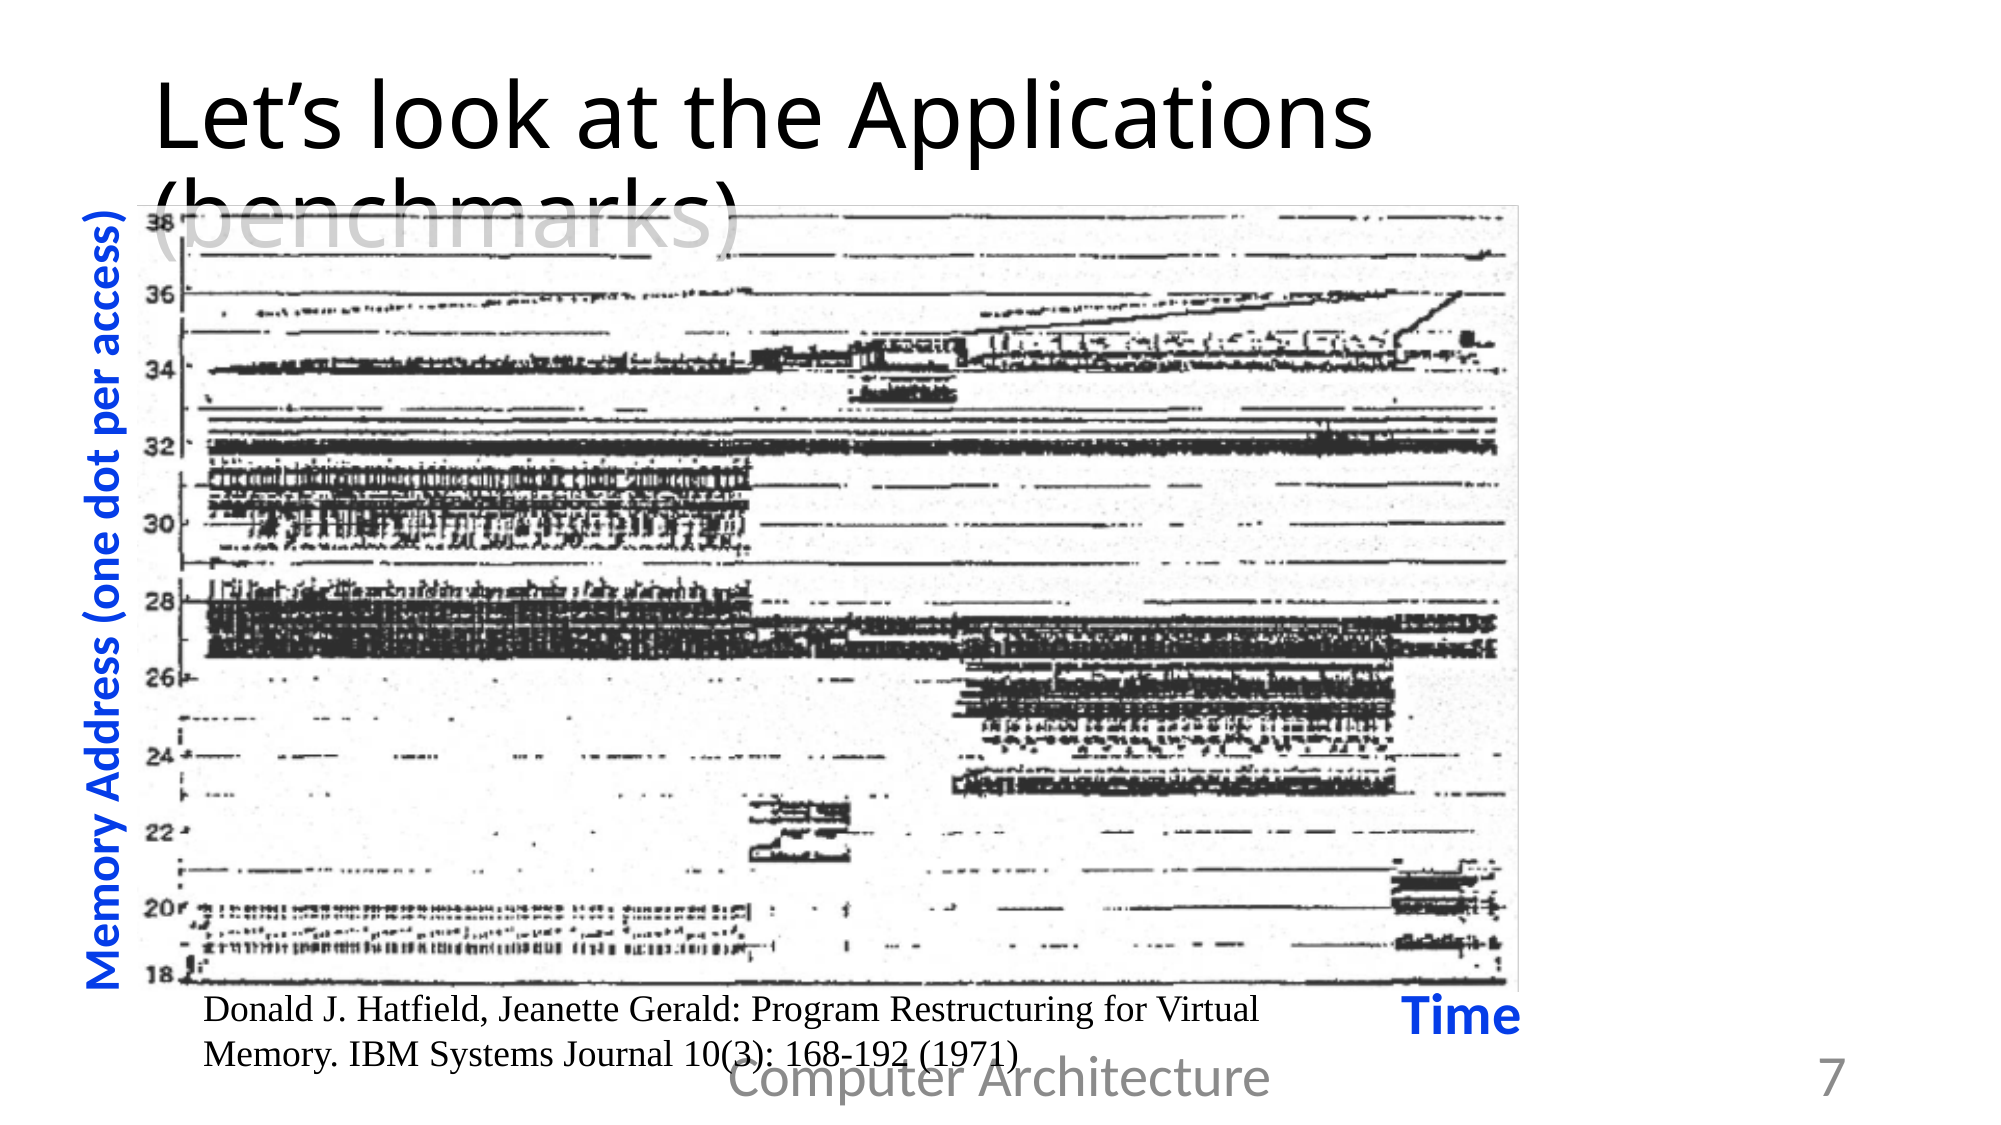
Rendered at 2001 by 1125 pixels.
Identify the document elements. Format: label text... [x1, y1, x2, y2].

picture [137, 204, 1523, 992]
footer Computer Architecture [662, 1042, 1338, 1103]
slide_number 7 [1412, 1042, 1863, 1103]
title Let’s look at the Applications (benchmarks) [137, 59, 1863, 278]
text_box Donald J. Hatfield, Jeanette Gerald: Program Restructuring for Virtual Memory. IBM Systems Journal 10(3): 168-192 (1971) [203, 992, 1289, 1075]
text_box Memory Address (one dot per access) [101, 202, 129, 1000]
text_box Time [1401, 1019, 1523, 1047]
